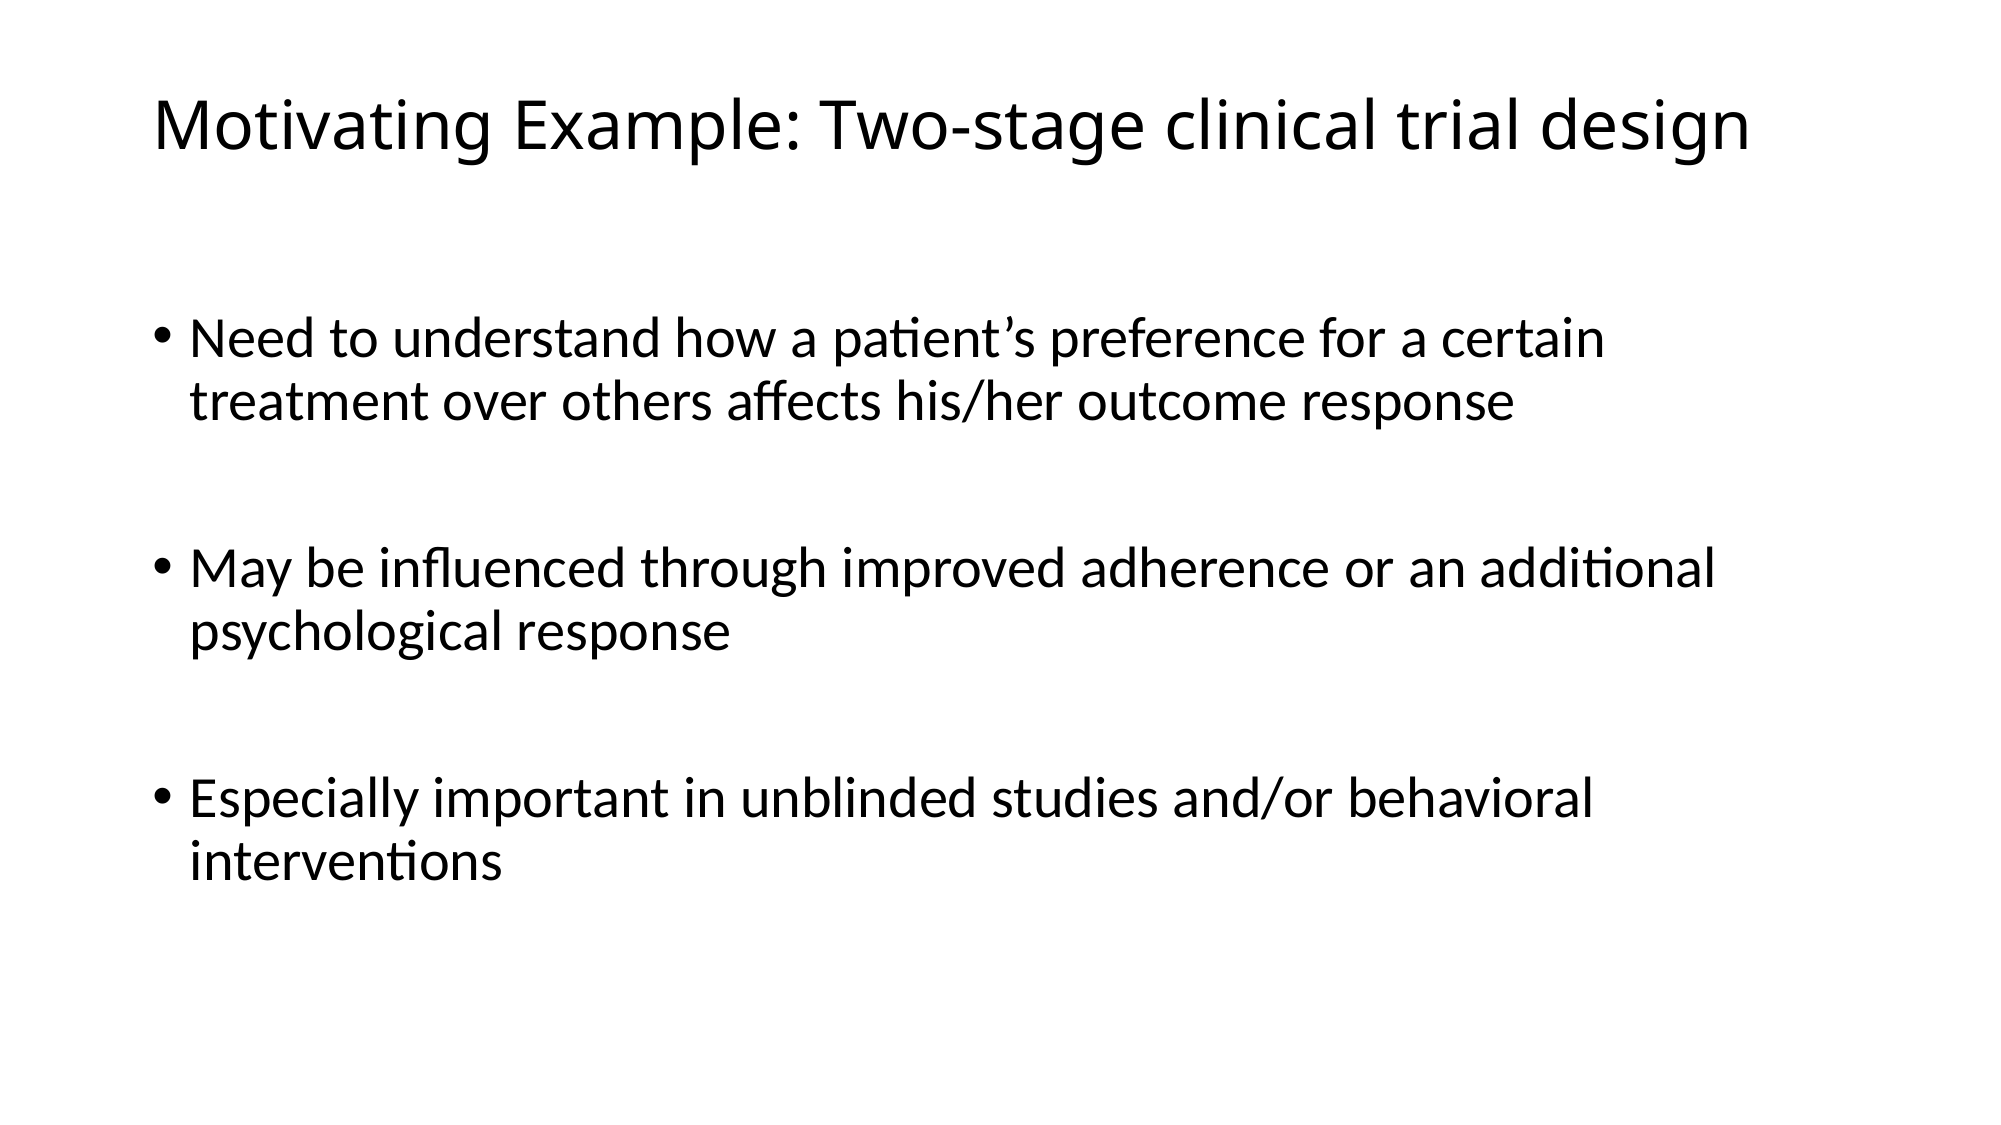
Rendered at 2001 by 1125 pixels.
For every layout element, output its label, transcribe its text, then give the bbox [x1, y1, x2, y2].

list Need to understand how a patient’s preference for a certain treatment over others affects his/her outcome response May be influenced through improved adherence or an additional psychological response Especially important in unblinded studies and/or behavioral interventions [137, 299, 1863, 1014]
title Motivating Example: Two-stage clinical trial design [137, 59, 1863, 278]
